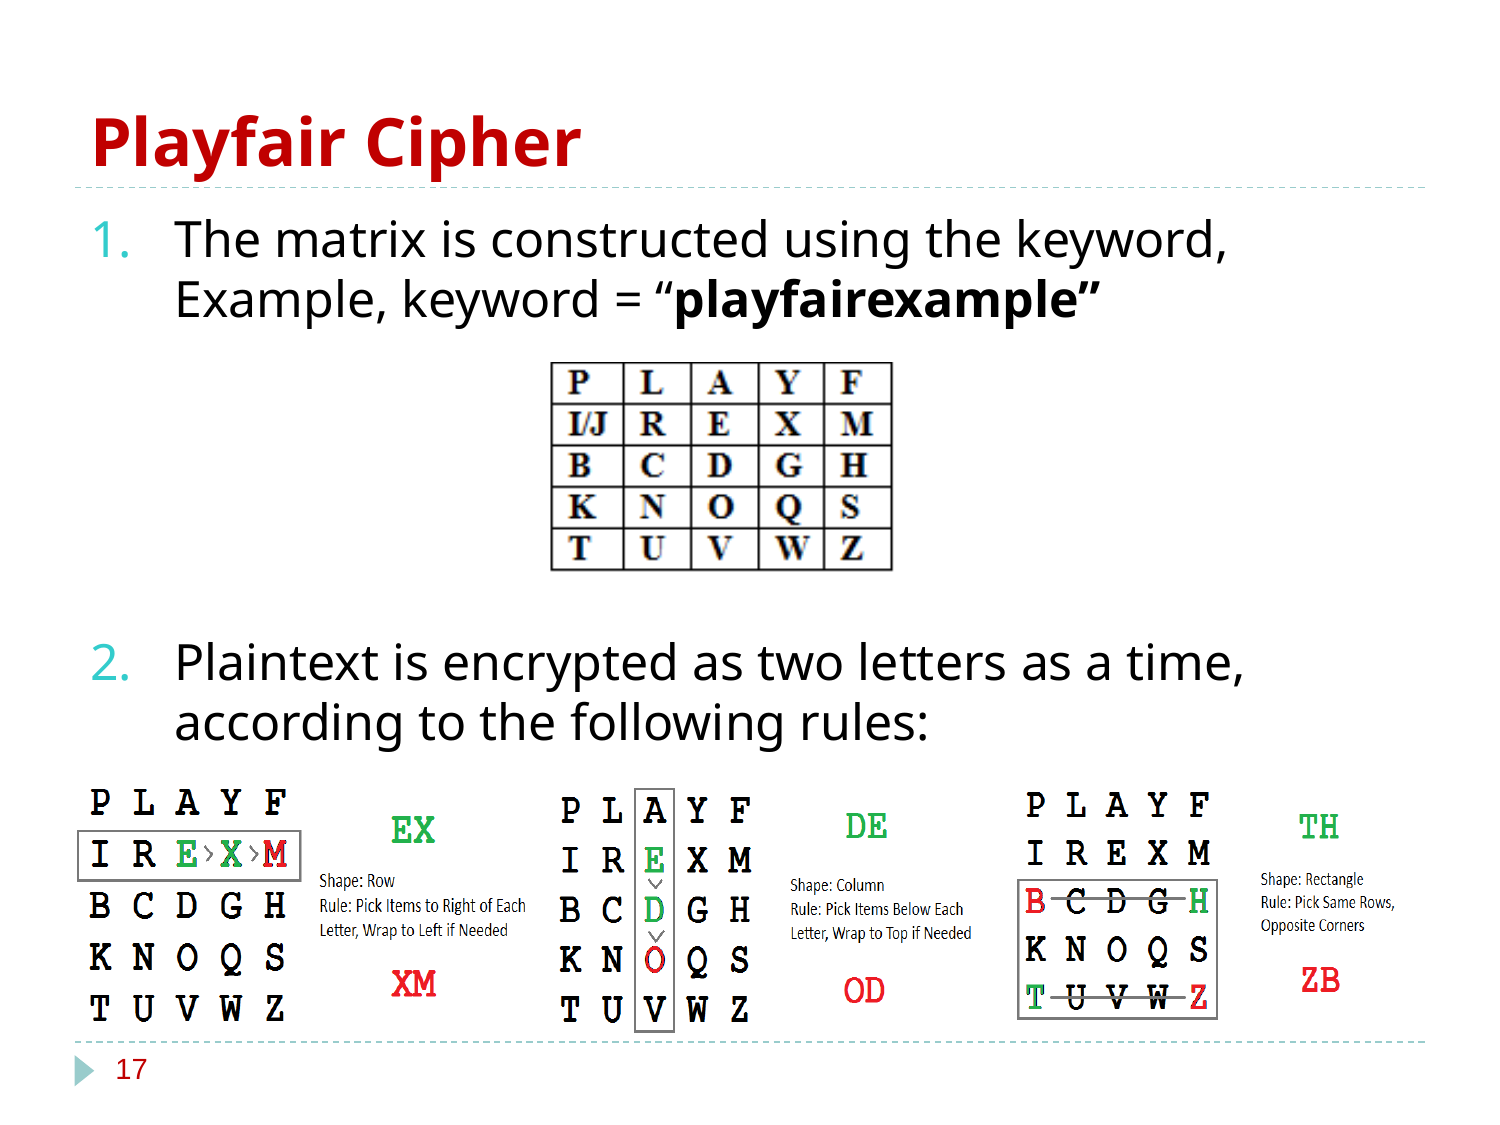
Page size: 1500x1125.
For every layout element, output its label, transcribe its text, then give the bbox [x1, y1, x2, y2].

slide_number ‹#› [100, 1046, 426, 1103]
title Playfair Cipher [75, 24, 1425, 188]
picture [549, 362, 902, 578]
picture [546, 778, 988, 1038]
list The matrix is constructed using the keyword, Example, keyword = “playfairexample” Plaintext is encrypted as two letters as a time, according to the following rules: [75, 200, 1425, 1010]
picture [1012, 774, 1438, 1026]
picture [74, 769, 531, 1038]
